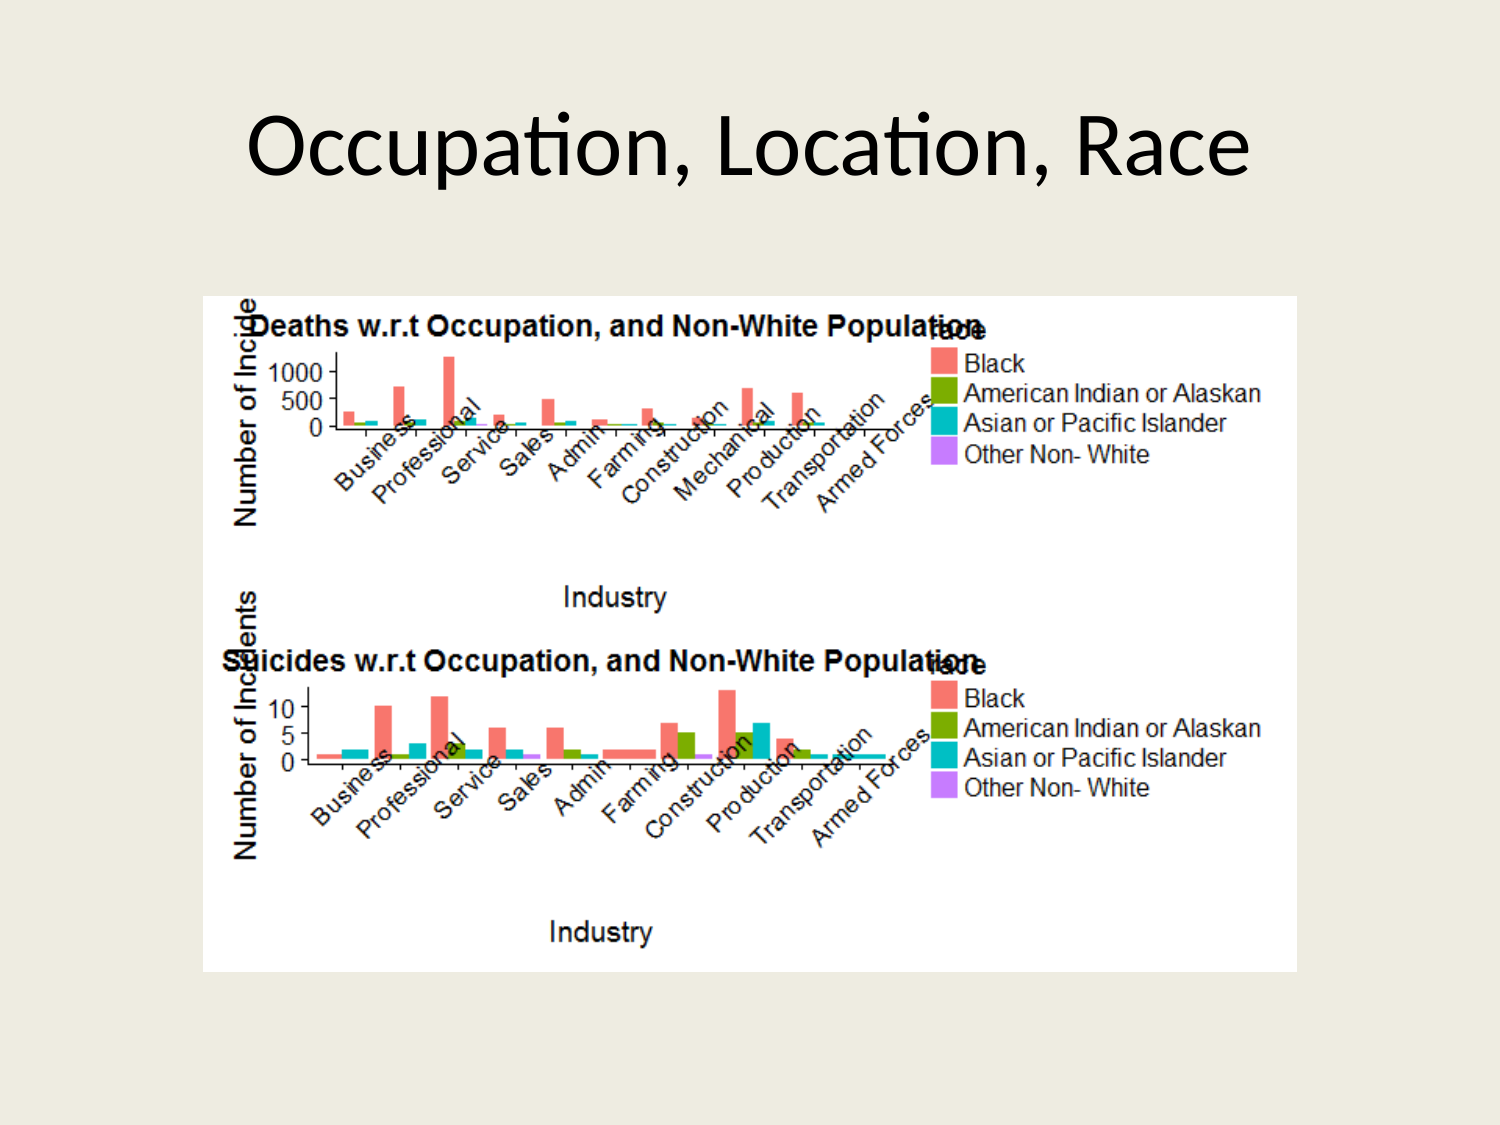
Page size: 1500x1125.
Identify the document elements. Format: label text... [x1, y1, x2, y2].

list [202, 296, 1298, 972]
title Occupation, Location, Race [75, 45, 1425, 233]
